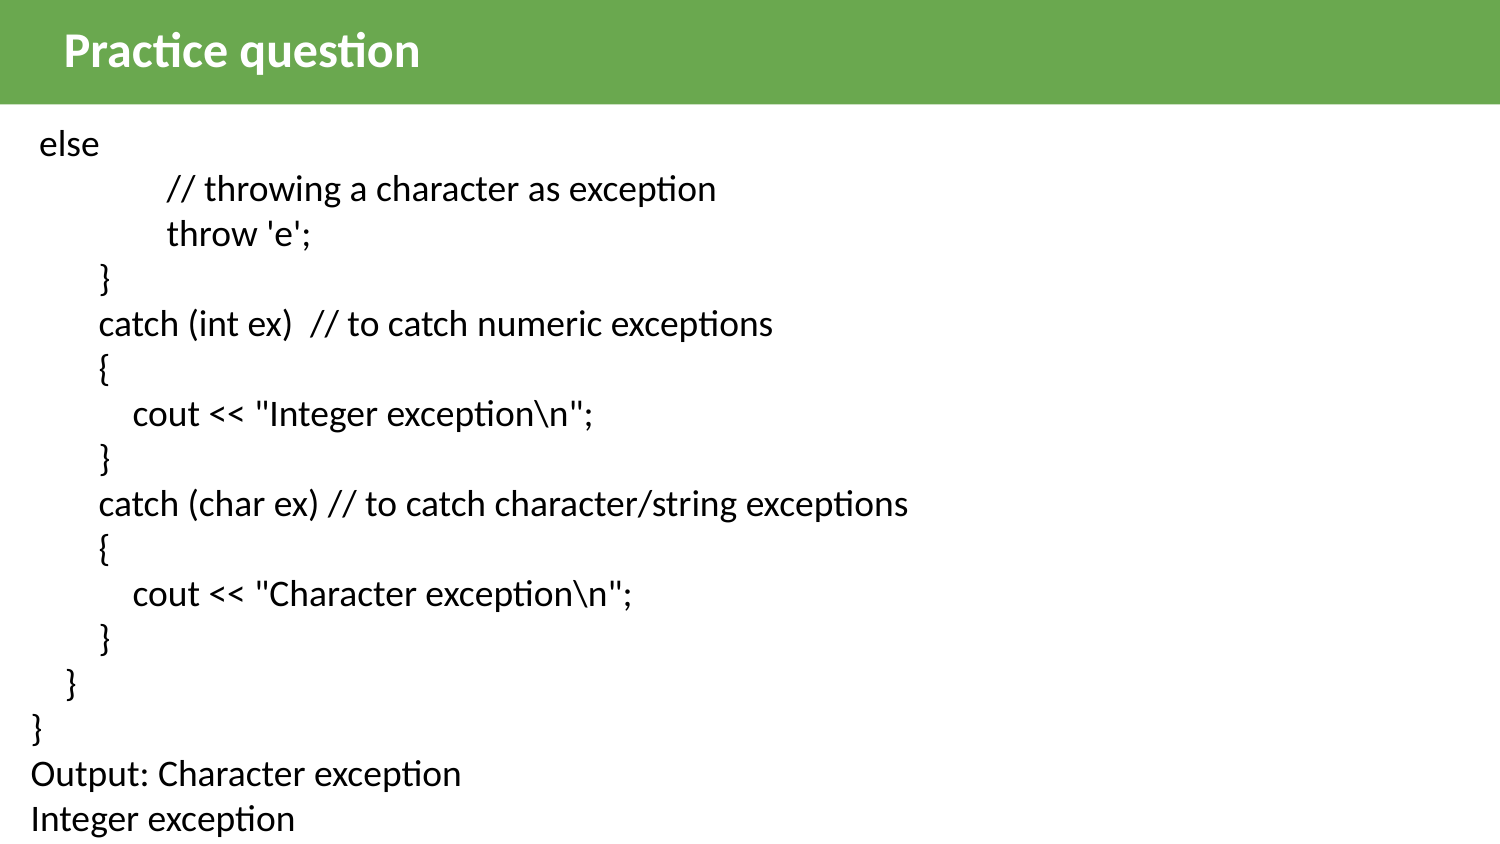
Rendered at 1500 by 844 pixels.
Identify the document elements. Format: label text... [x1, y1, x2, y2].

text_box Practice question [63, 15, 1203, 80]
text_box else // throwing a character as exception throw 'e'; } catch (int ex) // to catch numeric exceptions { cout << "Integer exception\n"; } catch (char ex) // to catch character/string exceptions { cout << "Character exception\n"; } } } Output: Character exception Integer exception [15, 104, 1485, 823]
